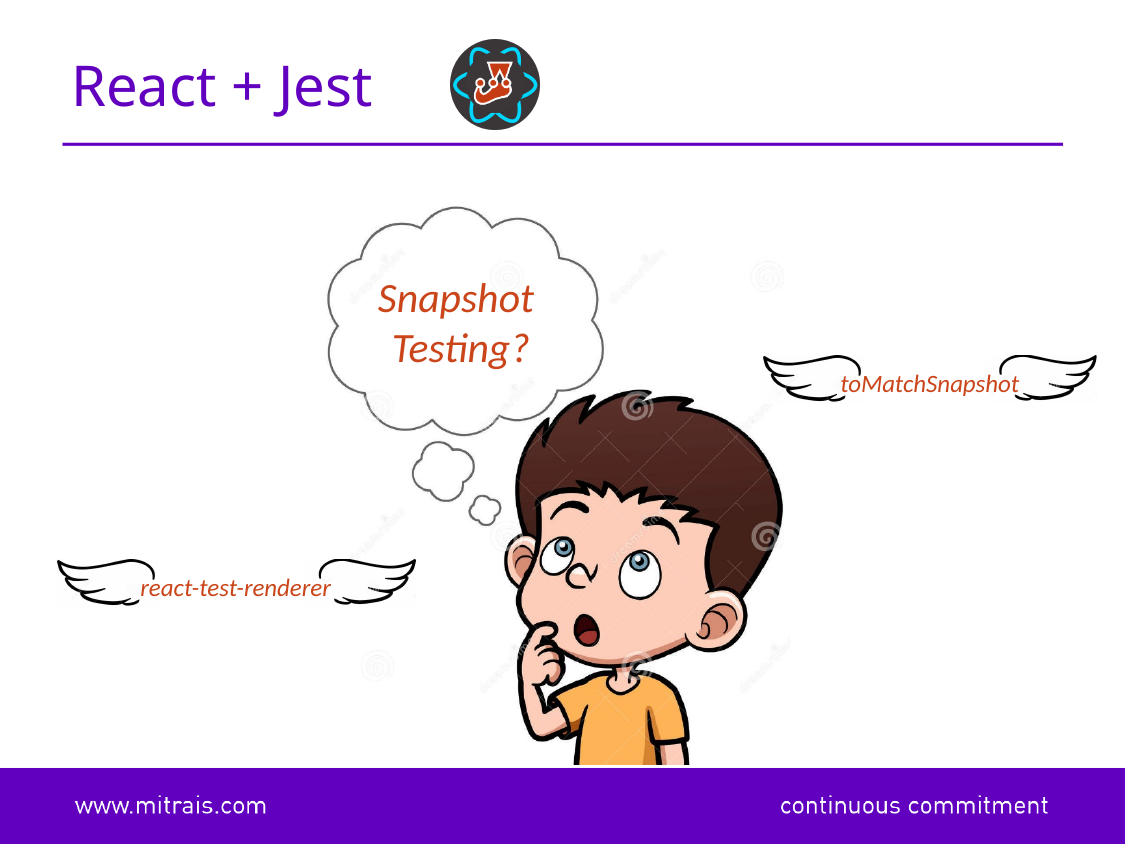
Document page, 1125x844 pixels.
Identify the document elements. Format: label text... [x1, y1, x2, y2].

title React + Jest [56, 33, 1069, 135]
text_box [449, 39, 540, 130]
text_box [762, 355, 1097, 406]
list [312, 202, 790, 765]
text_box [56, 559, 416, 610]
picture [0, 0, 1125, 844]
